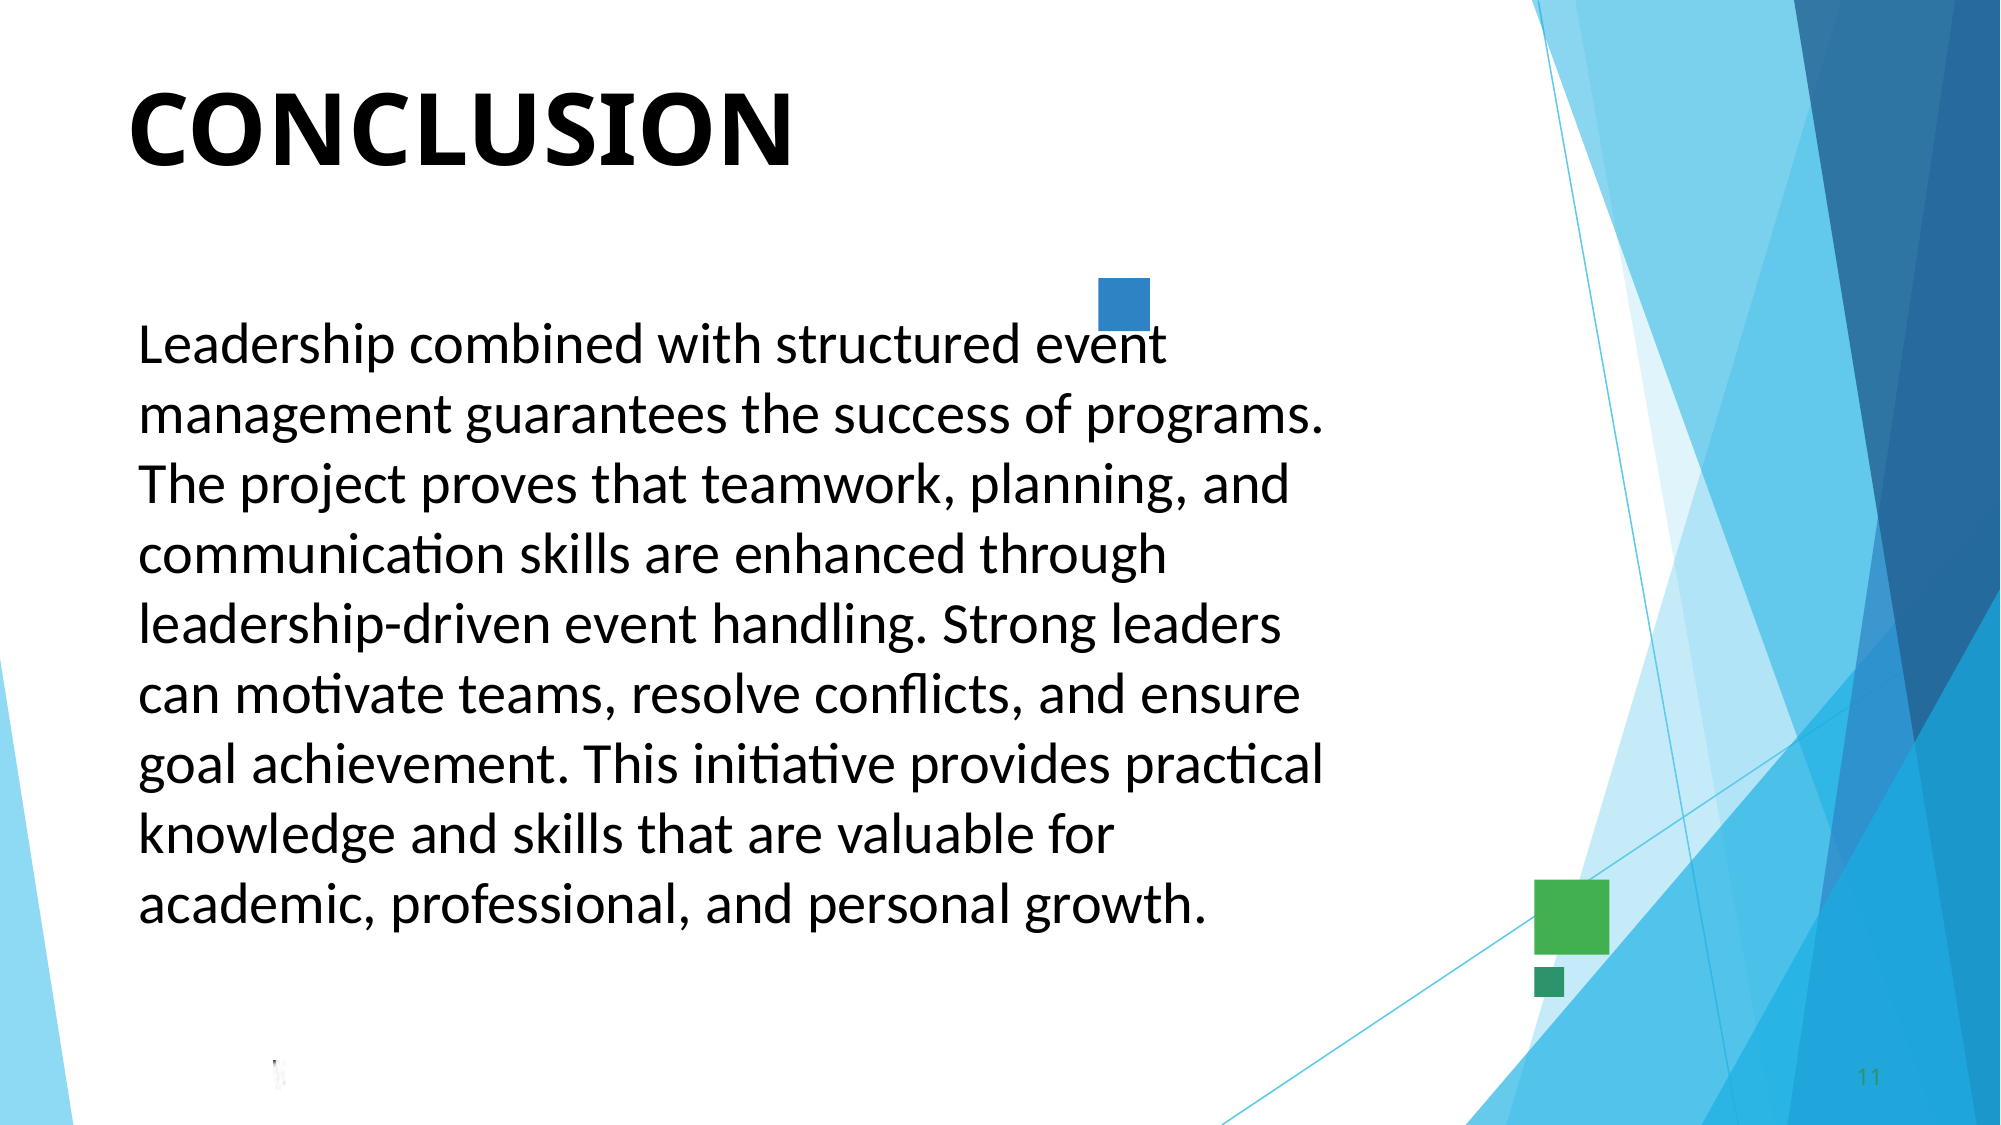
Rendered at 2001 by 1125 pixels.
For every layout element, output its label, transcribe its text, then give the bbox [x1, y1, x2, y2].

text_box [1534, 967, 1565, 997]
text_box 11 [1849, 1061, 1888, 1095]
text_box [1098, 278, 1150, 298]
text_box [1534, 879, 1610, 955]
text_box Leadership combined with structured event management guarantees the success of programs. The project proves that teamwork, planning, and communication skills are enhanced through leadership-driven event handling. Strong leaders can motivate teams, resolve conflicts, and ensure goal achievement. This initiative provides practical knowledge and skills that are valuable for academic, professional, and personal growth. [123, 298, 1354, 943]
title CONCLUSION [123, 63, 875, 254]
picture [273, 1060, 287, 1091]
